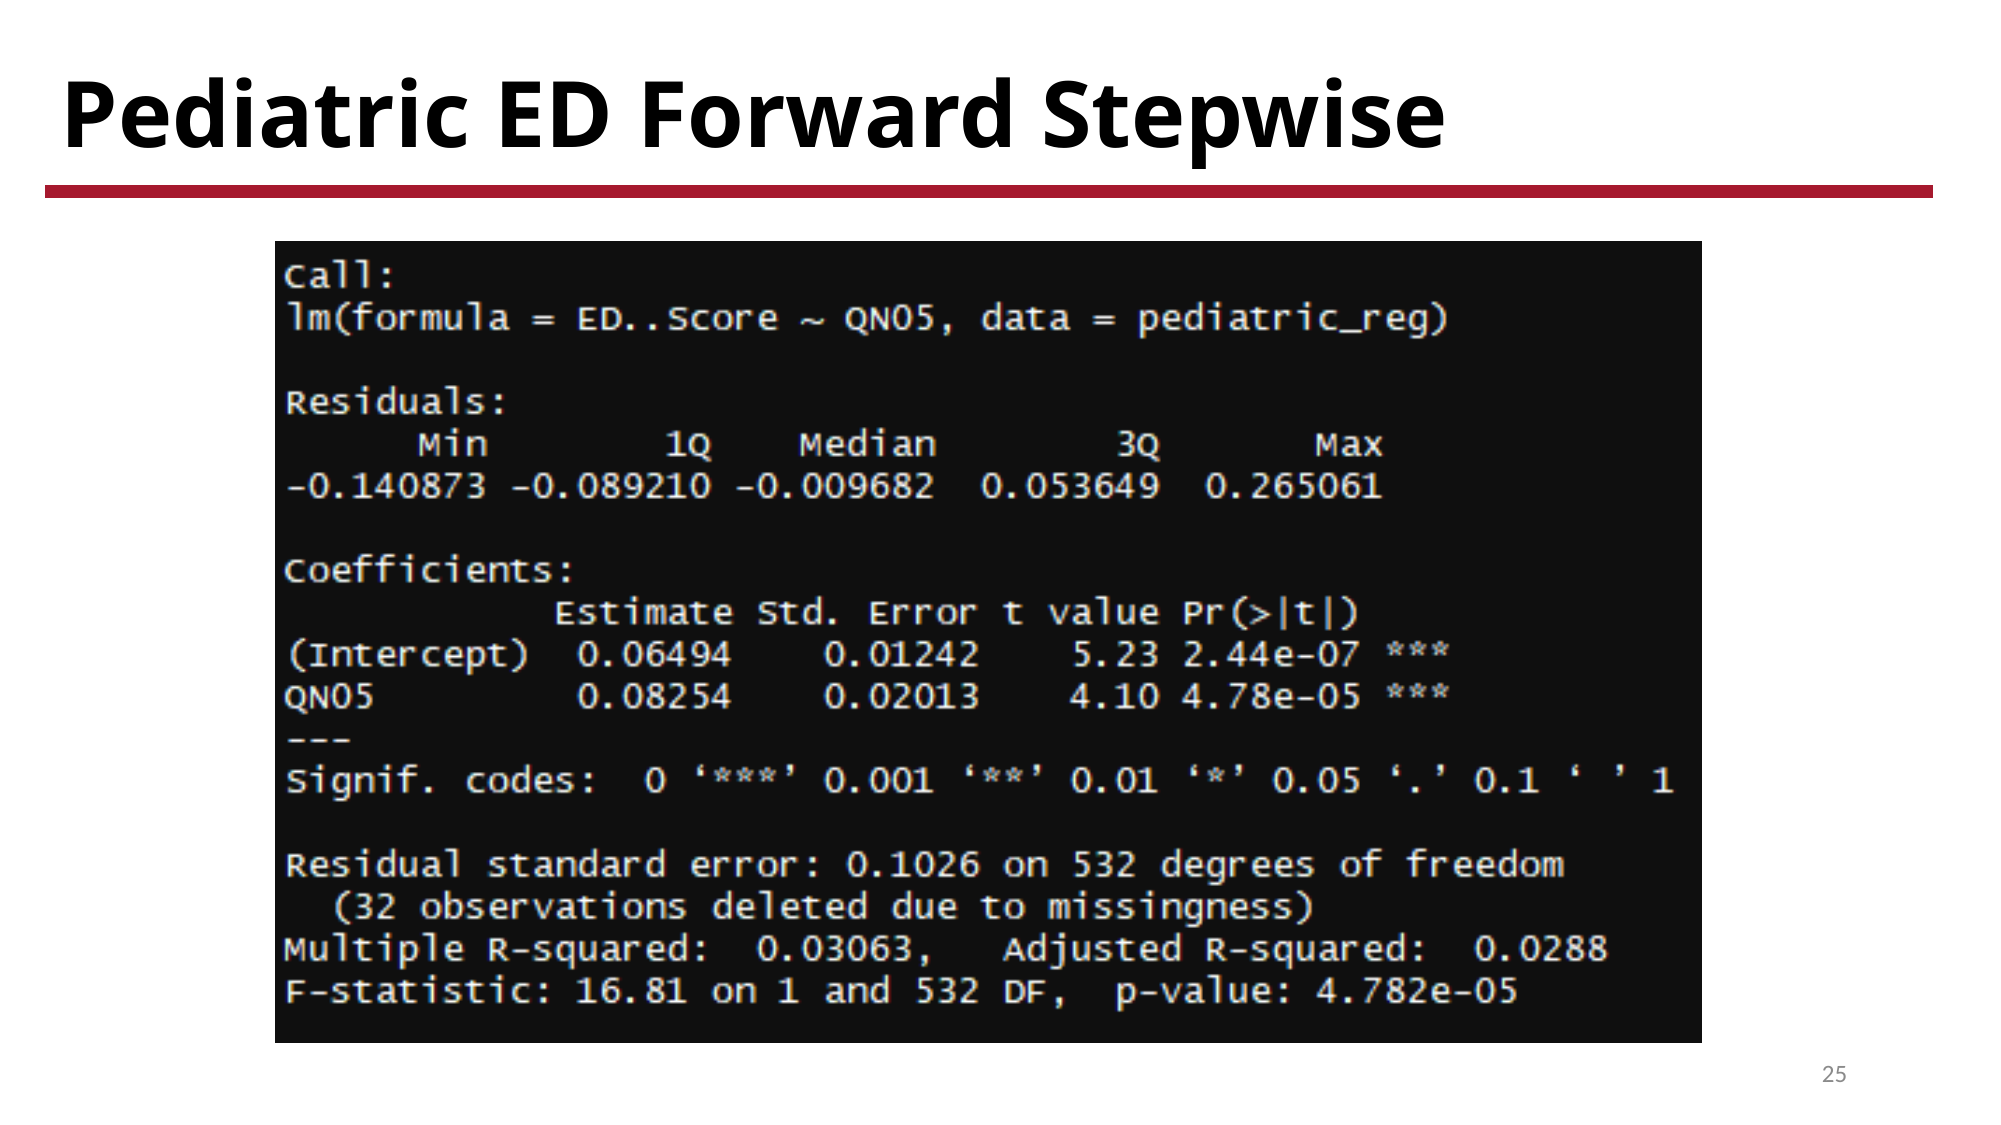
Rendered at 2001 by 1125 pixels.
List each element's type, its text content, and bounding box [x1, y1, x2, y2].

picture [275, 241, 1702, 1043]
text_box [45, 185, 1932, 197]
slide_number 25 [1412, 1042, 1863, 1103]
title Pediatric ED Forward Stepwise [45, 49, 1771, 185]
